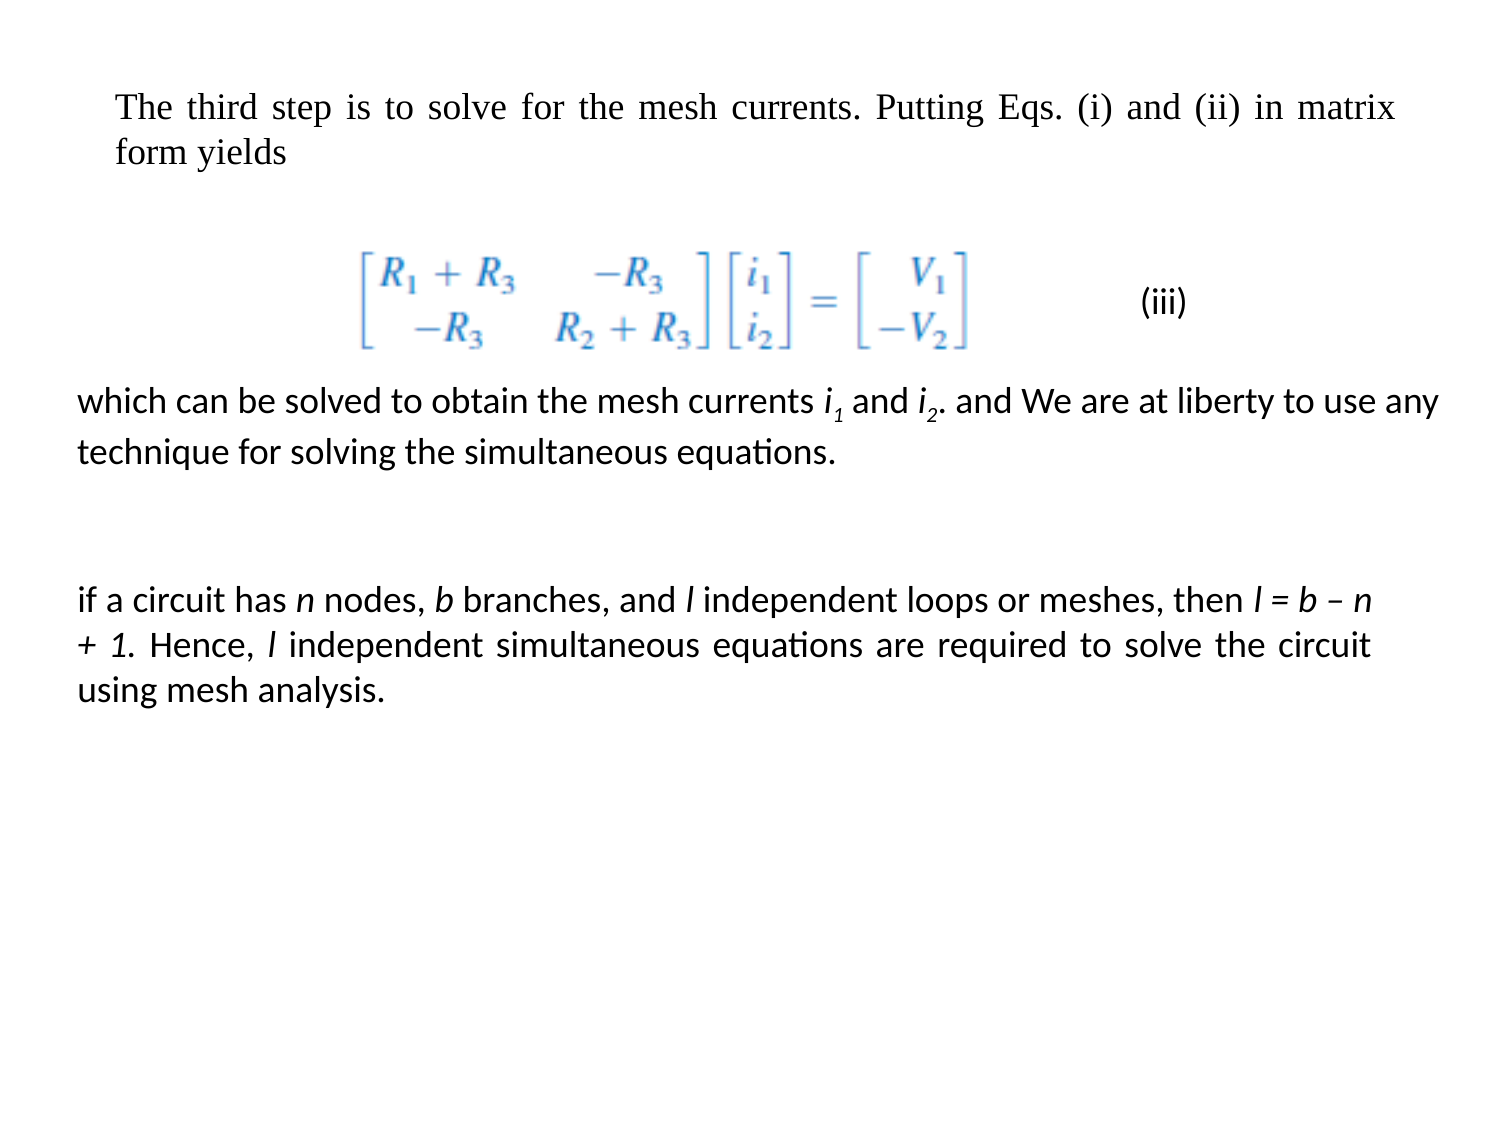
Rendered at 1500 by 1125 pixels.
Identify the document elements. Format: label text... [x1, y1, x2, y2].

text_box which can be solved to obtain the mesh currents i1 and i2. and We are at liberty to use any technique for solving the simultaneous equations. [62, 368, 1488, 480]
text_box if a circuit has n nodes, b branches, and l independent loops or meshes, then l = b – n + 1. Hence, l independent simultaneous equations are required to solve the circuit using mesh analysis. [62, 567, 1388, 718]
text_box (iii) [1125, 269, 1220, 330]
picture [349, 237, 981, 363]
text_box The third step is to solve for the mesh currents. Putting Eqs. (i) and (ii) in matrix form yields [99, 74, 1413, 180]
